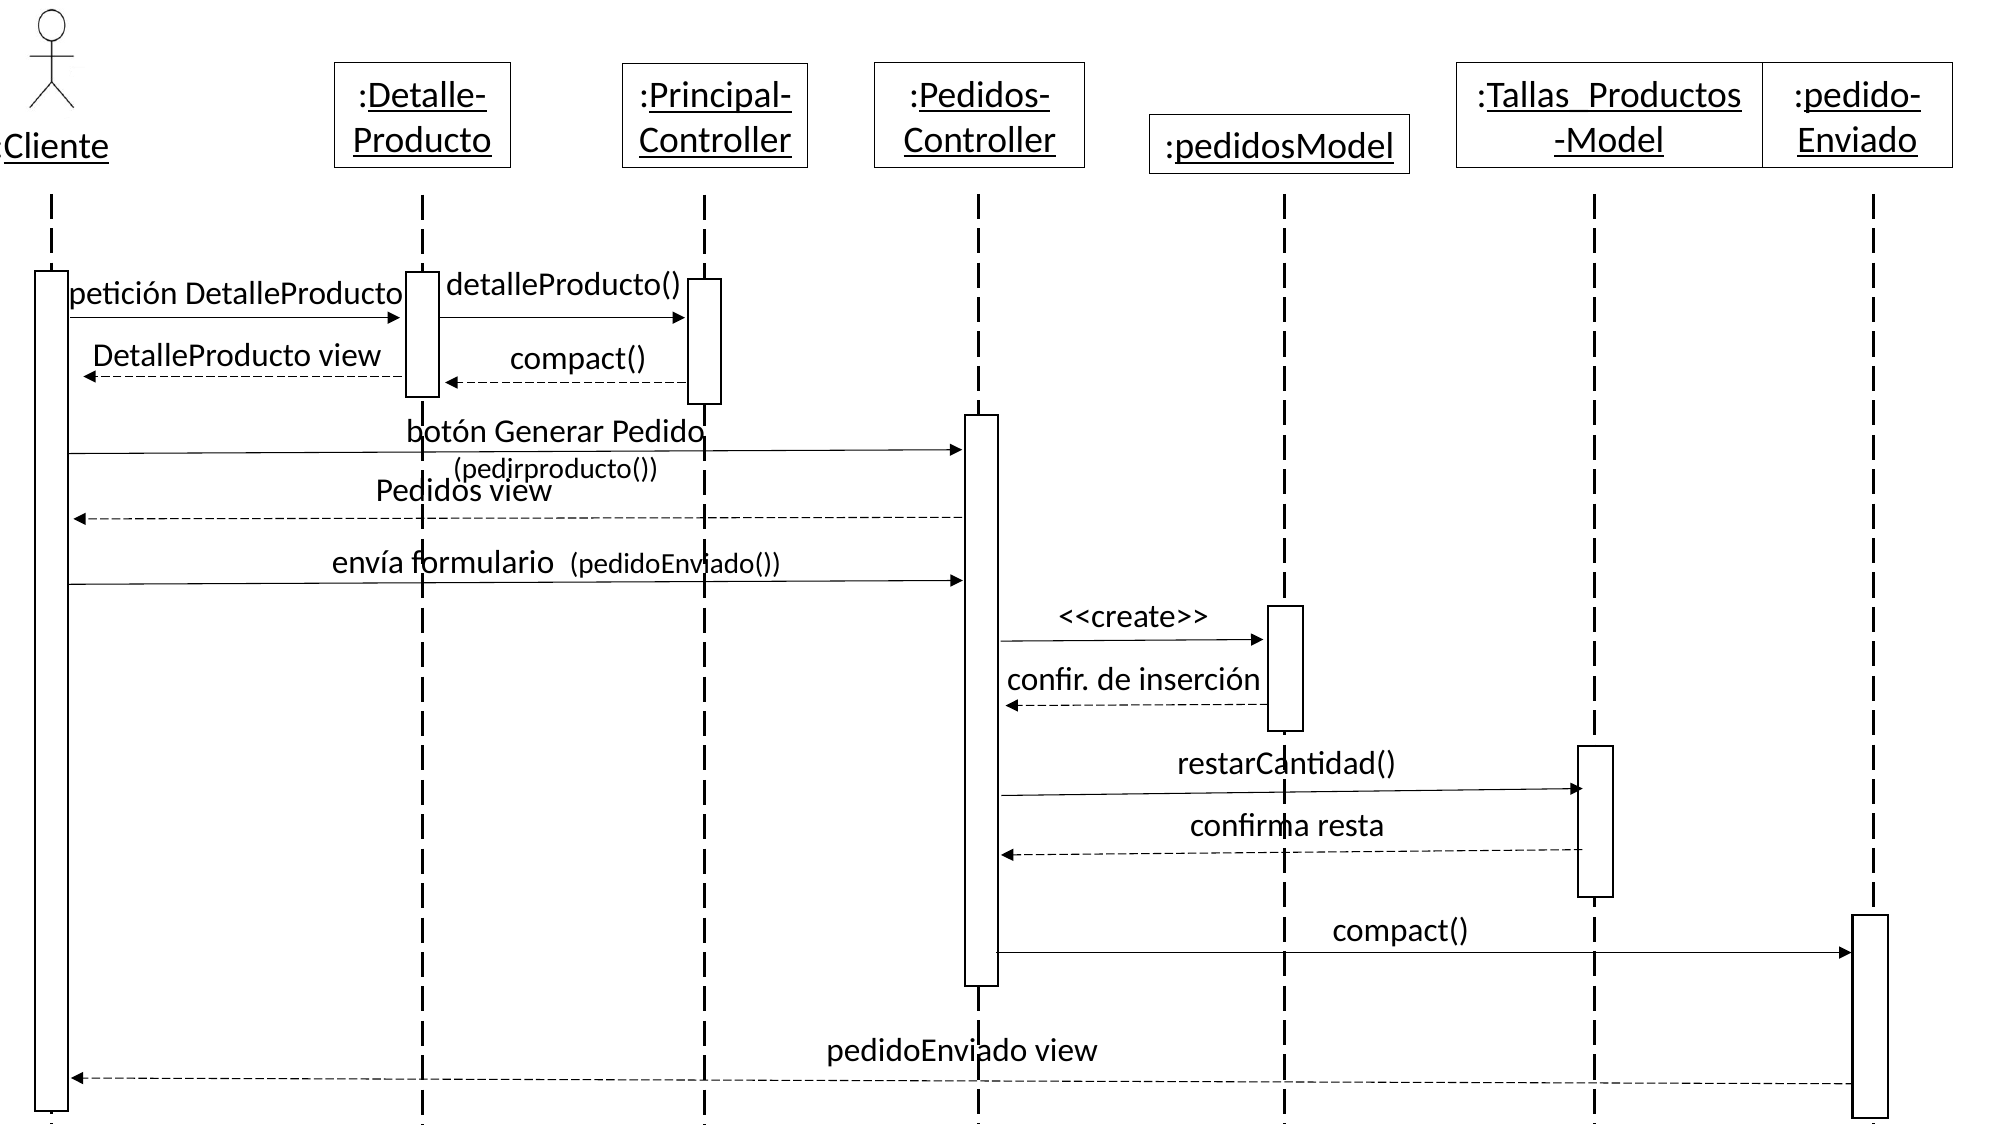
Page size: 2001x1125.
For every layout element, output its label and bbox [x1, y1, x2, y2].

text_box [0, 0, 1953, 1125]
